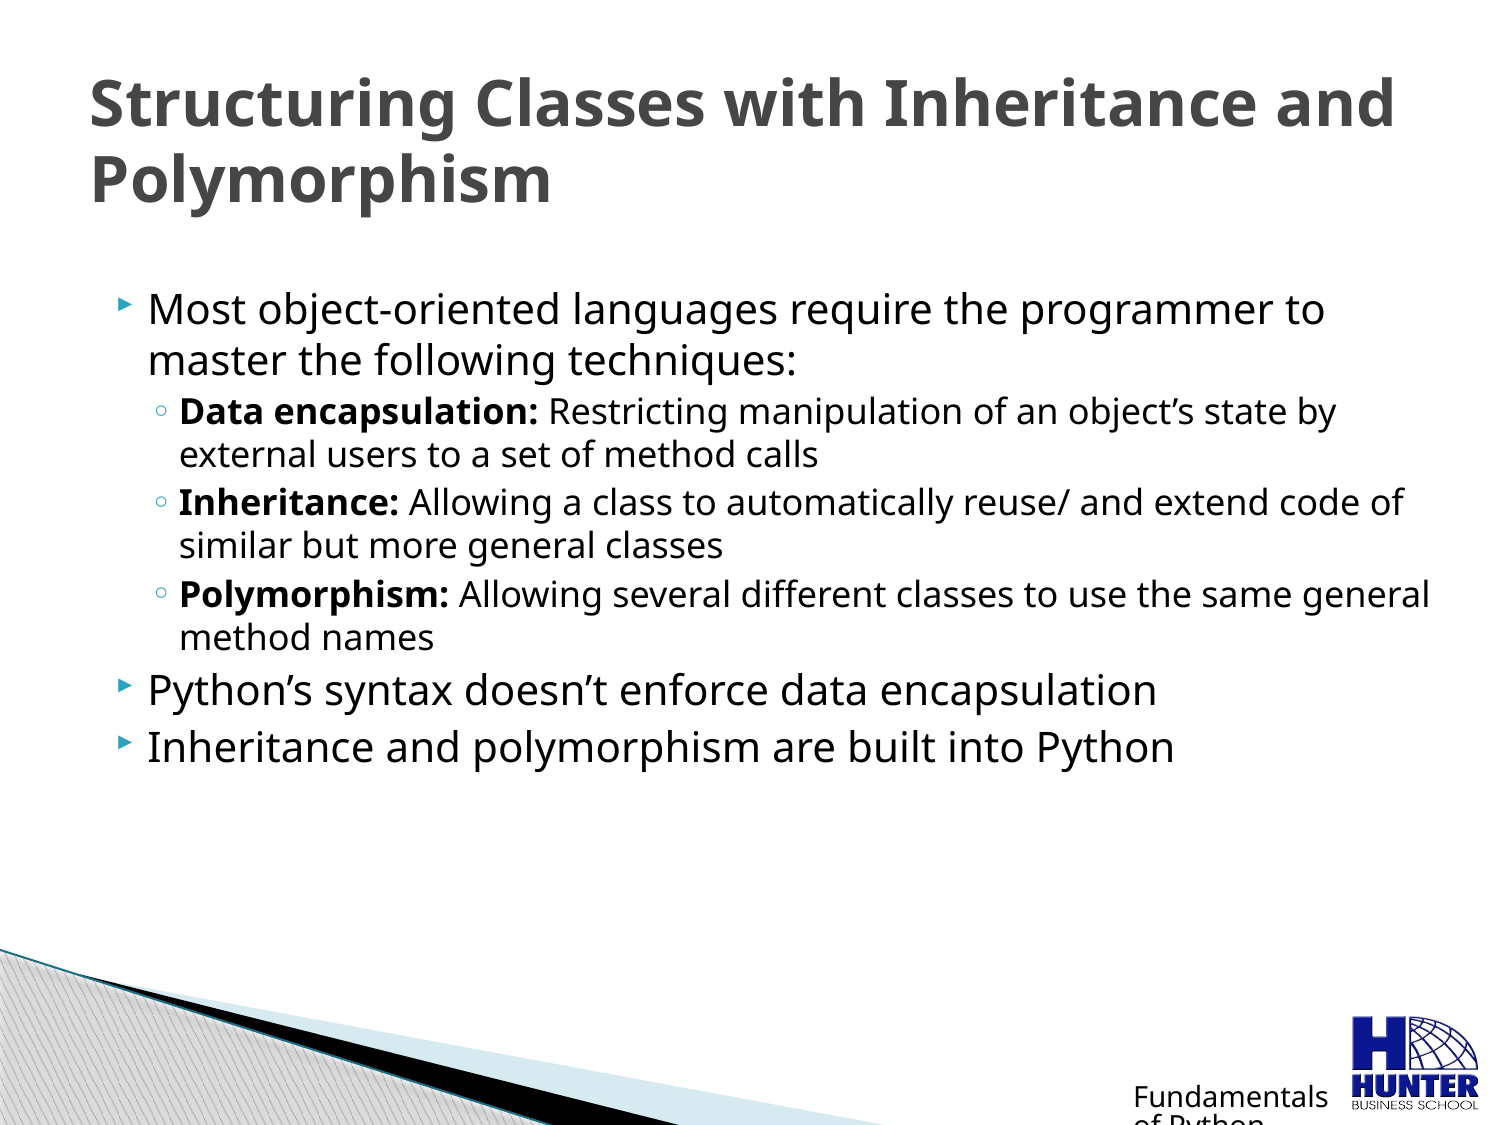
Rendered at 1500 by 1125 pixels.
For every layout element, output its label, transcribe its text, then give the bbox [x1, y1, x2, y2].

list Most object-oriented languages require the programmer to master the following techniques: Data encapsulation: Restricting manipulation of an object’s state by external users to a set of method calls Inheritance: Allowing a class to automatically reuse/ and extend code of similar but more general classes Polymorphism: Allowing several different classes to use the same general method names Python’s syntax doesn’t enforce data encapsulation Inheritance and polymorphism are built into Python [87, 275, 1463, 1025]
footer Fundamentals of Python [1118, 1065, 1352, 1125]
picture [1352, 1016, 1479, 1111]
title Structuring Classes with Inheritance and Polymorphism [75, 45, 1425, 233]
